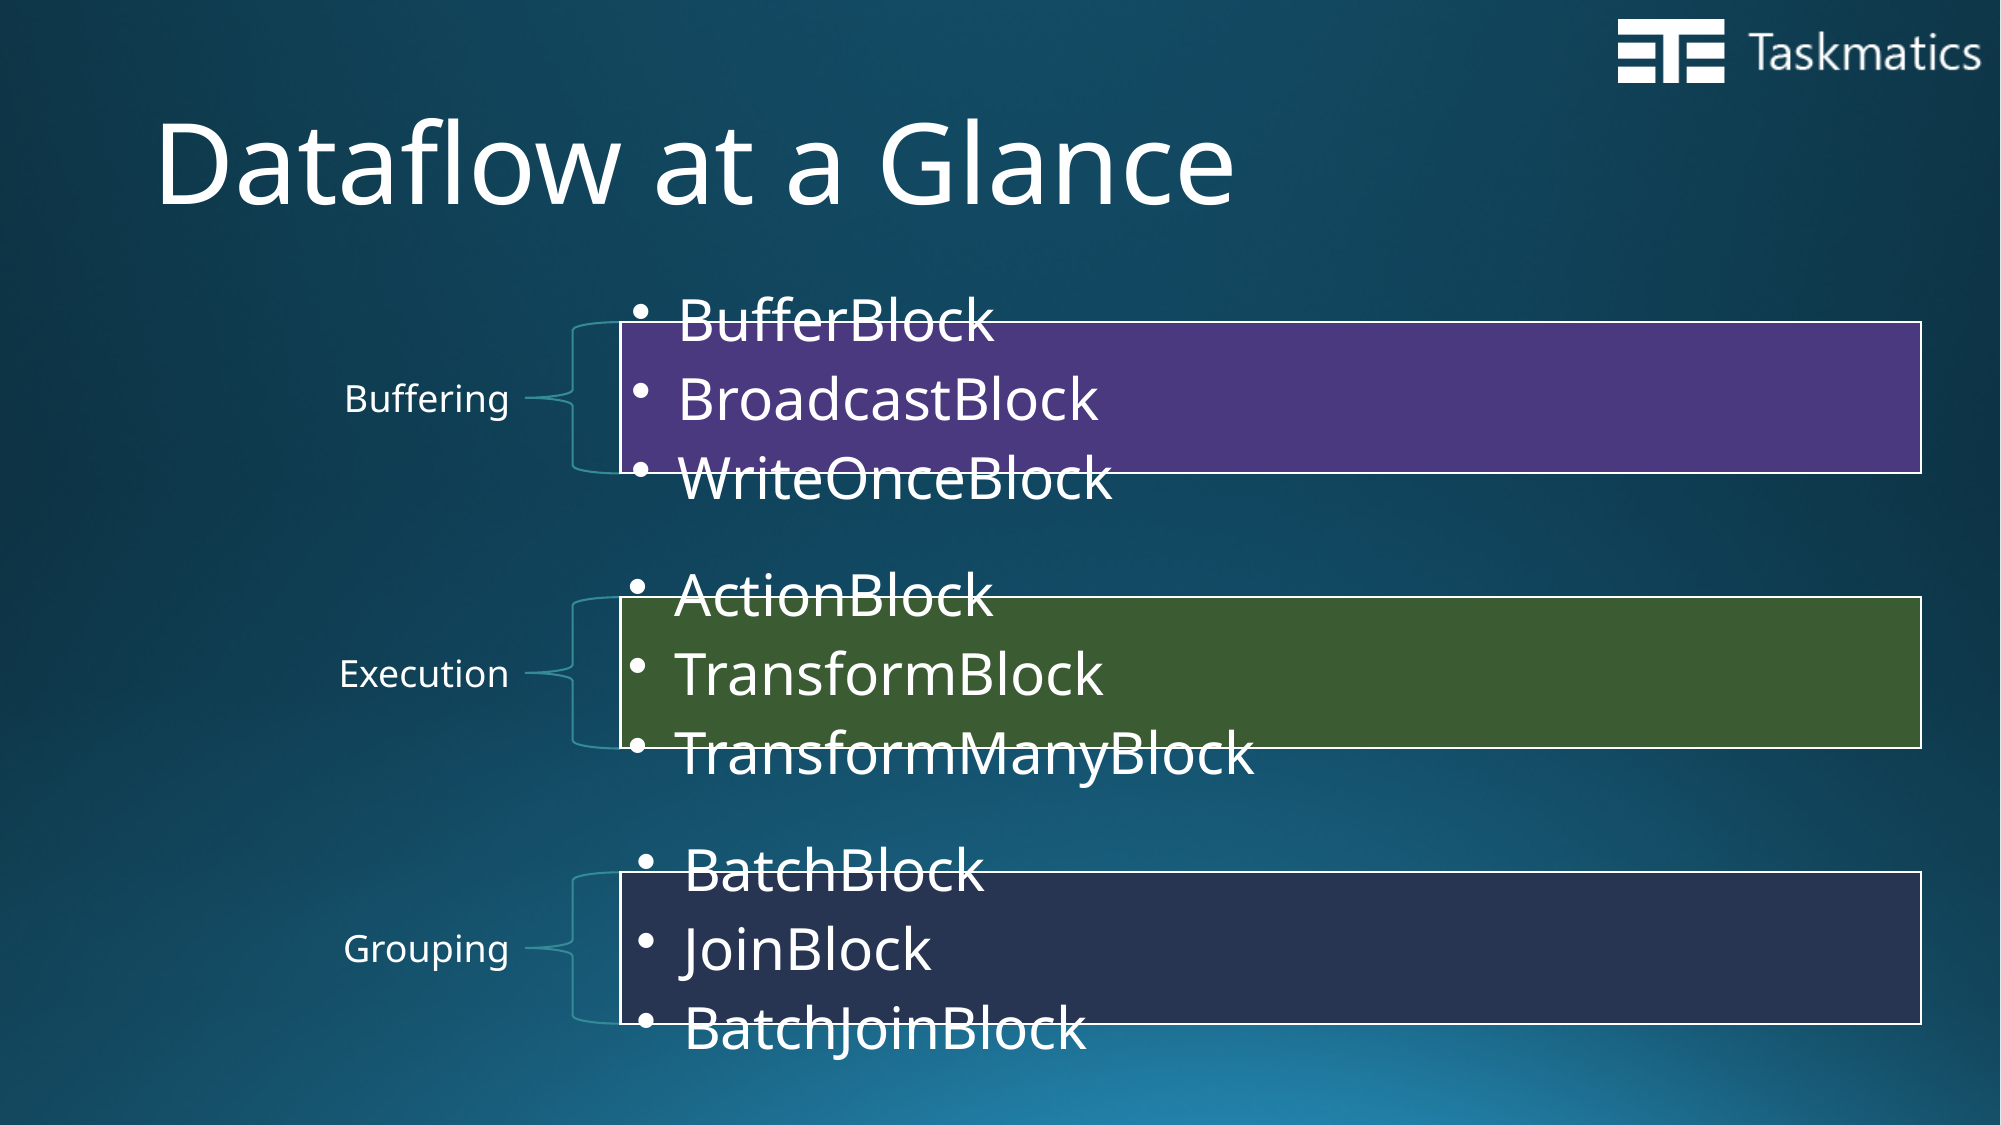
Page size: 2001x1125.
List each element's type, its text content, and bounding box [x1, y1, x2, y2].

picture [0, 0, 2001, 1125]
title Dataflow at a Glance [137, 59, 1863, 260]
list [46, 260, 1959, 1086]
